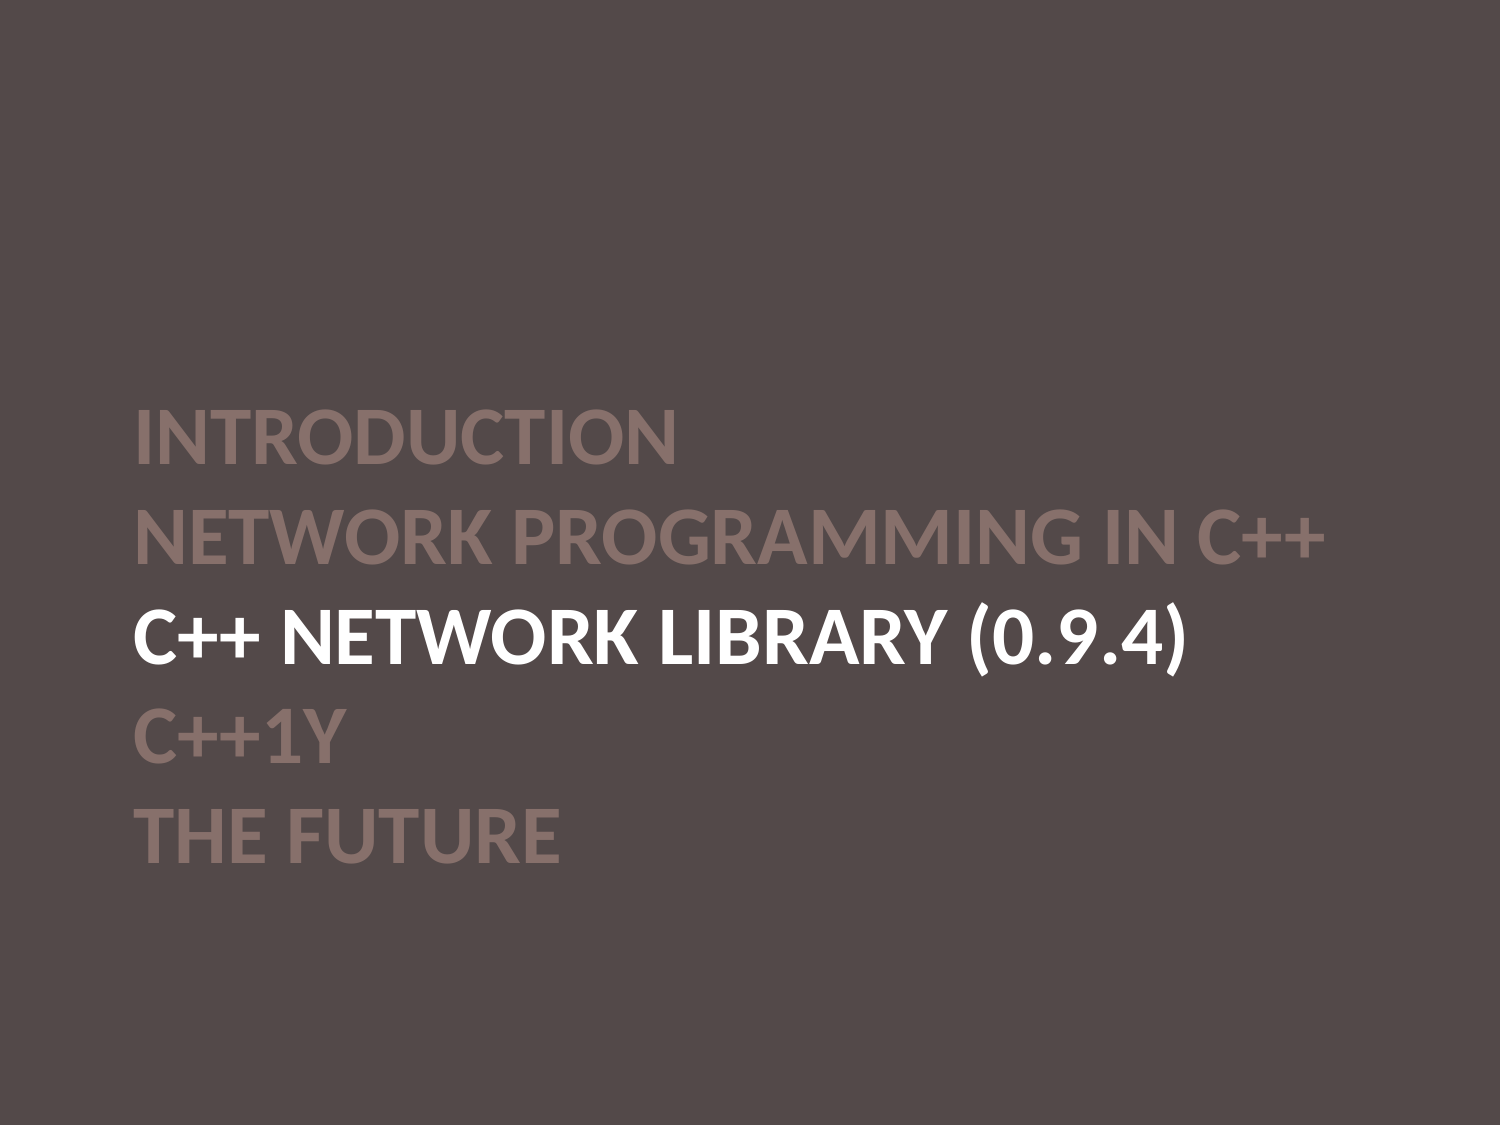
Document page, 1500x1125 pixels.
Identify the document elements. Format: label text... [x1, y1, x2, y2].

title Introduction Network Programming in C++ C++ Network library (0.9.4) C++1y The Future [118, 373, 1394, 947]
